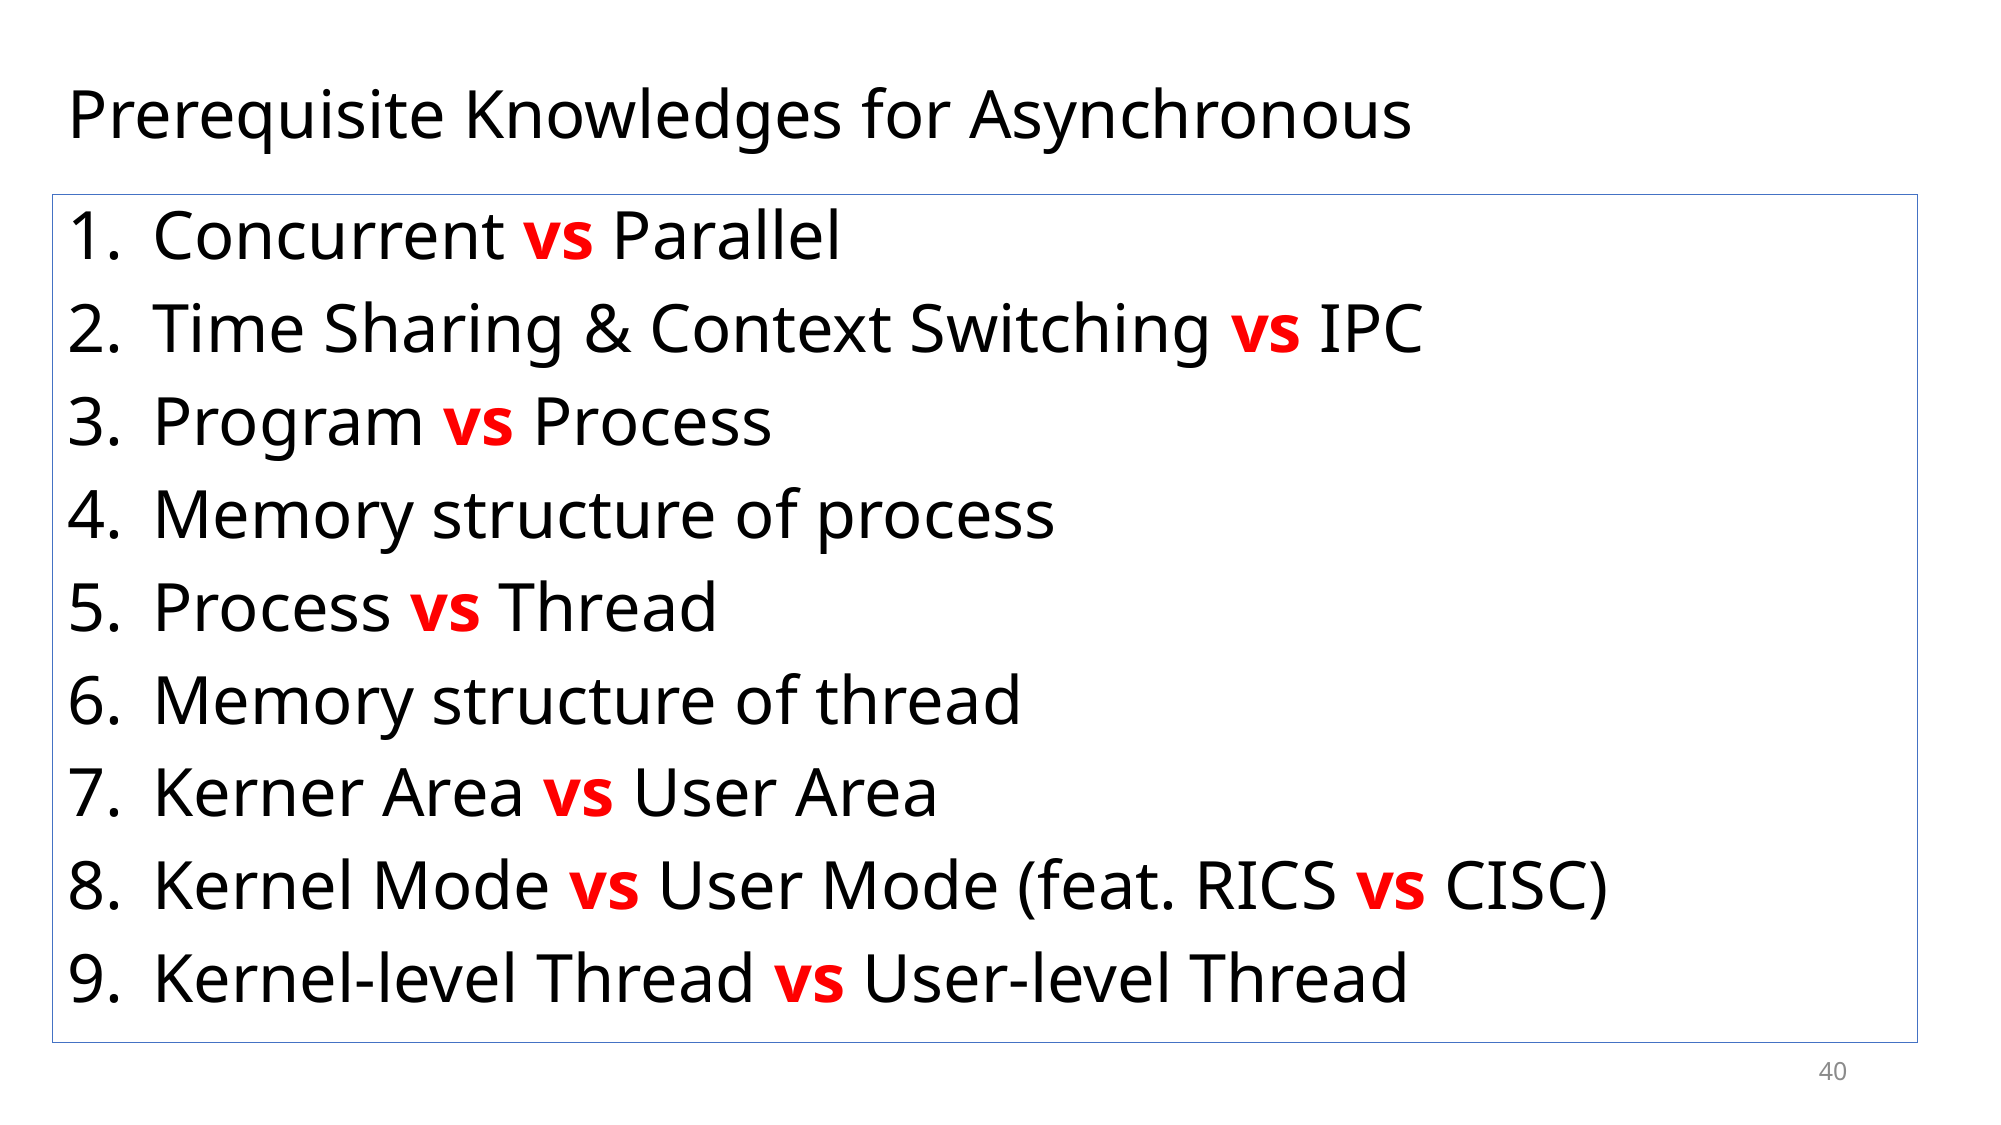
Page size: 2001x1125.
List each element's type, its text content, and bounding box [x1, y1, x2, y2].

slide_number 40 [1412, 1042, 1863, 1103]
list Concurrent vs Parallel Time Sharing & Context Switching vs IPC Program vs Process Memory structure of process Process vs Thread Memory structure of thread Kerner Area vs User Area Kernel Mode vs User Mode (feat. RICS vs CISC) Kernel-level Thread vs User-level Thread [52, 194, 1918, 1043]
title Prerequisite Knowledges for Asynchronous [52, 59, 1952, 175]
